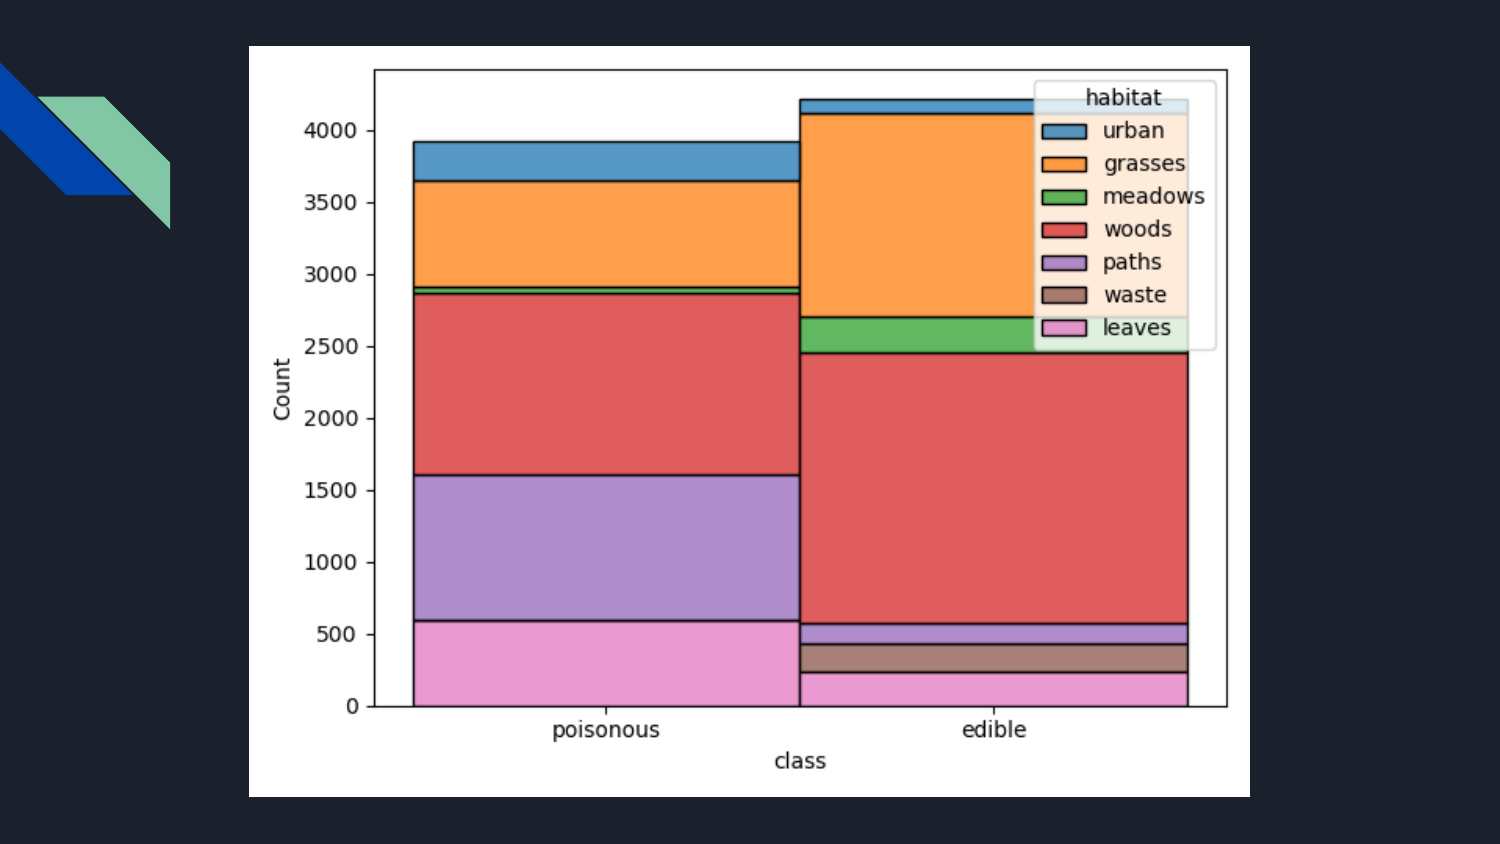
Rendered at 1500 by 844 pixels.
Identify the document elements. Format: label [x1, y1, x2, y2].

picture [249, 46, 1251, 798]
